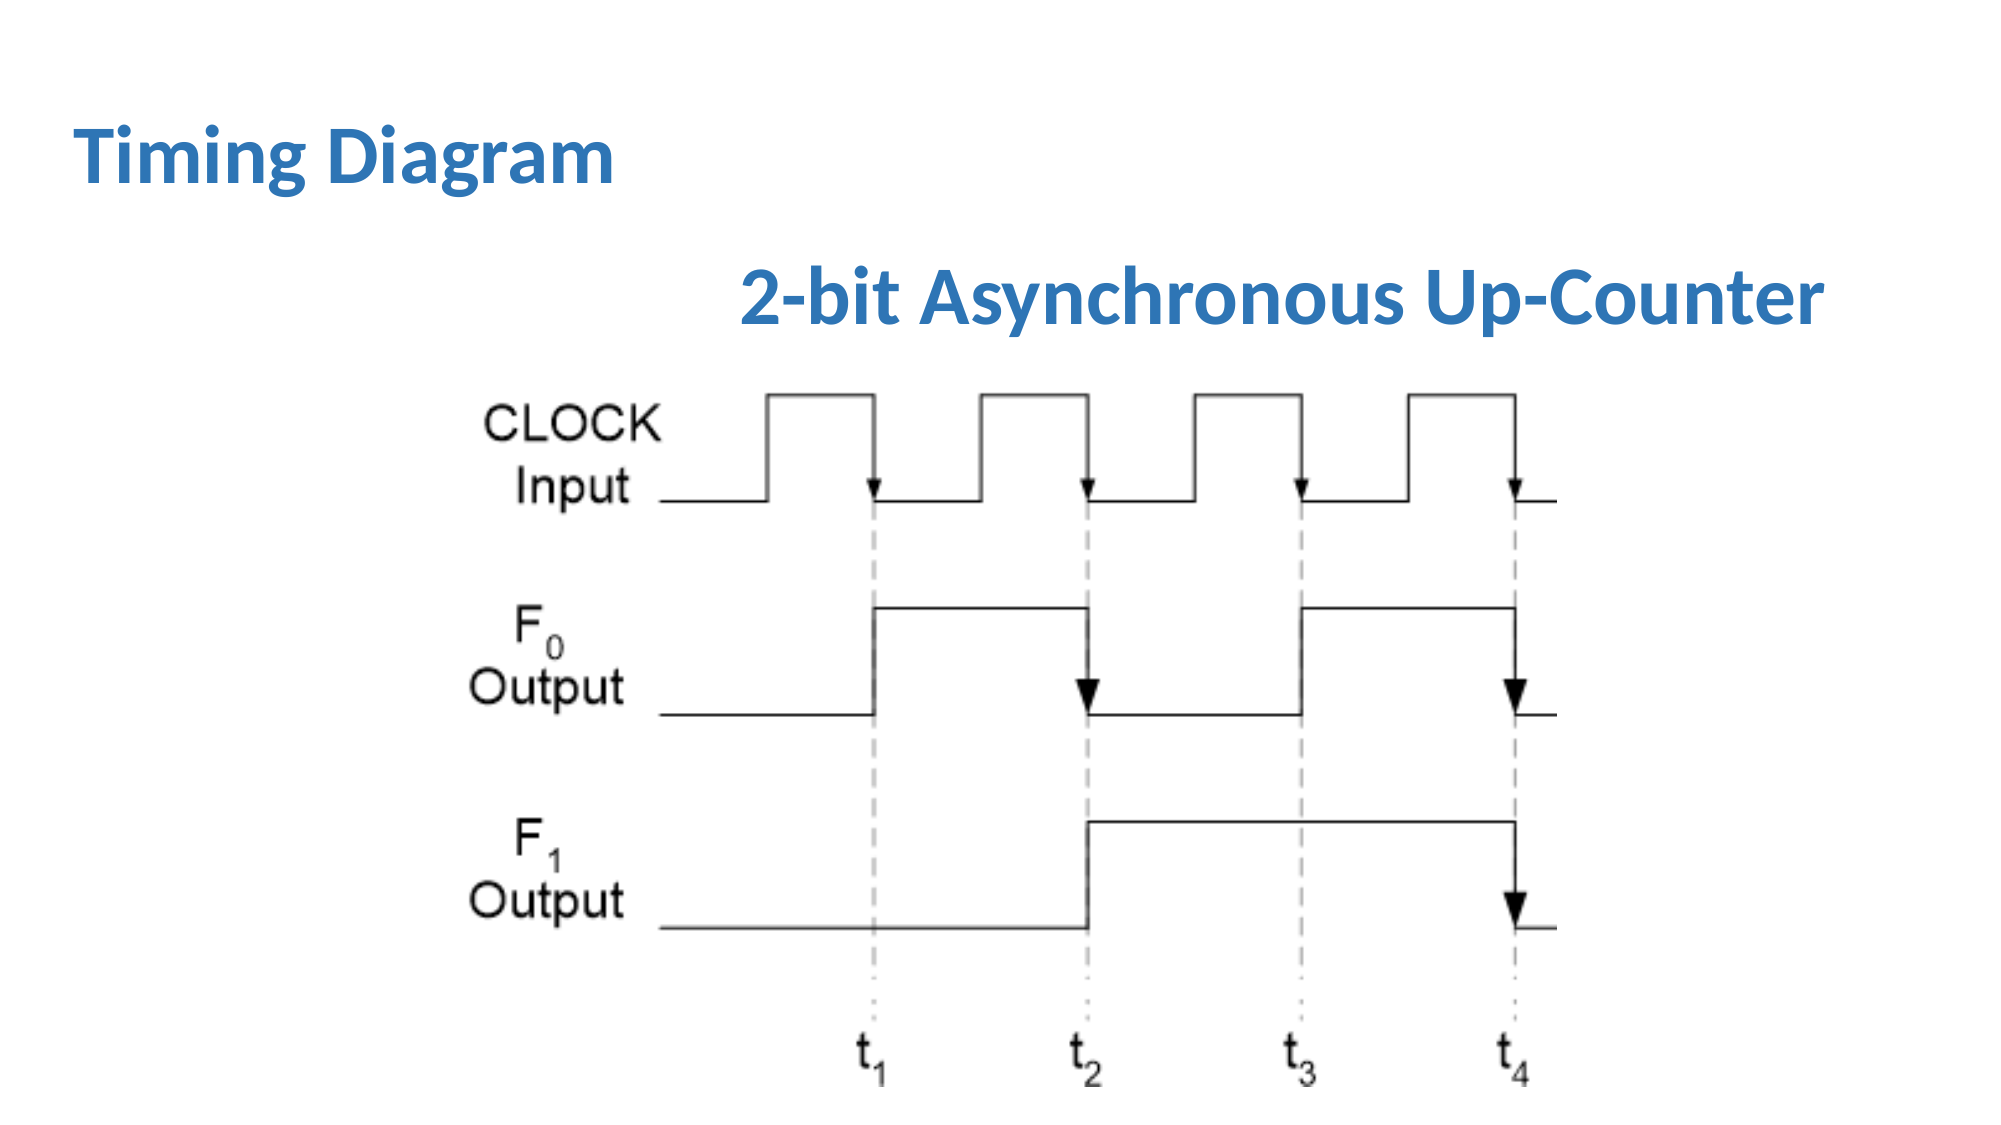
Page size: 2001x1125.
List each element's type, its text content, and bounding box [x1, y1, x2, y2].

text_box Timing Diagram 2-bit Asynchronous Up-Counter [58, 92, 1861, 350]
picture [443, 342, 1557, 1087]
